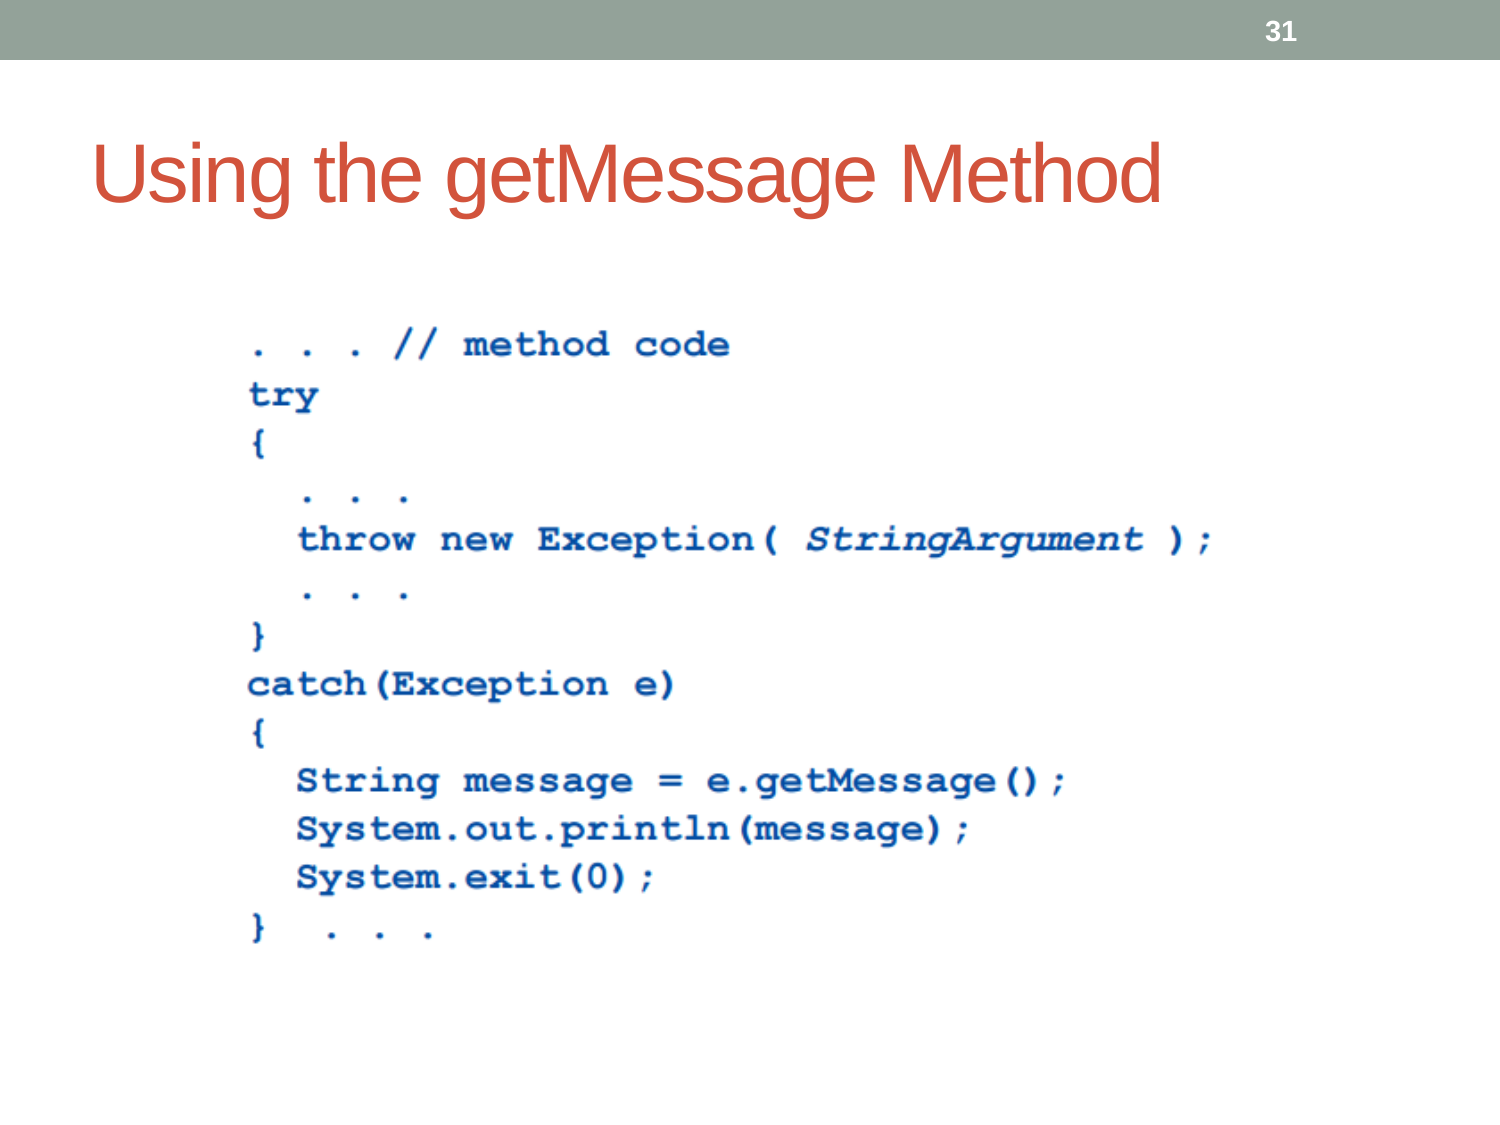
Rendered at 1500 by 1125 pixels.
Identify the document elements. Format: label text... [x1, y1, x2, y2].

slide_number 31 [1250, 3, 1425, 57]
title Using the getMessage Method [75, 87, 1425, 250]
picture [229, 295, 1229, 958]
